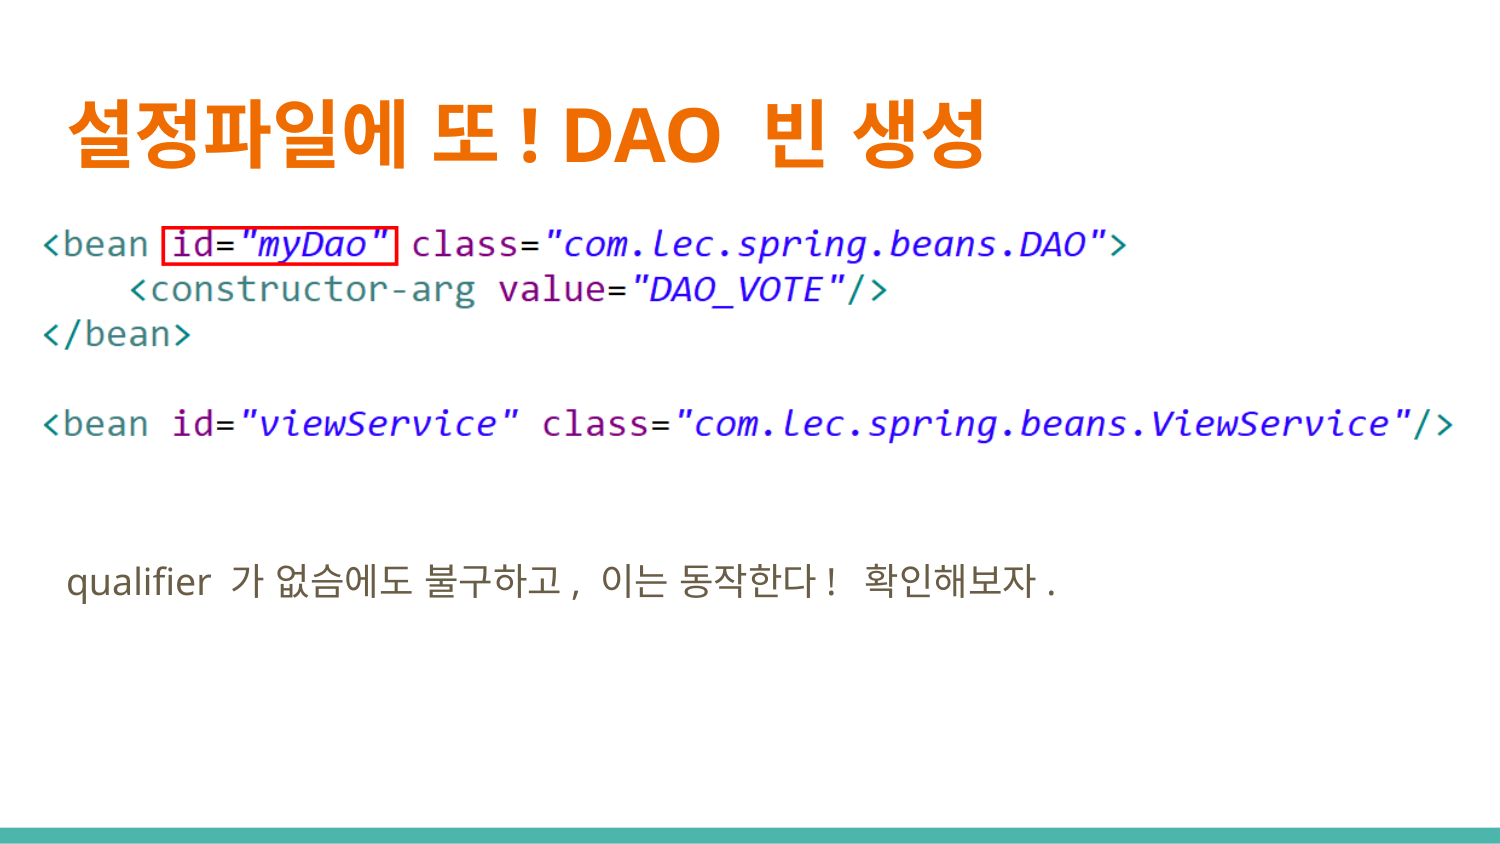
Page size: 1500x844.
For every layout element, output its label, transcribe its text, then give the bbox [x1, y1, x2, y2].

picture [37, 226, 1488, 453]
list qualifier 가 없슴에도 불구하고, 이는 동작한다! 확인해보자. [51, 536, 1449, 750]
title 설정파일에 또! DAO 빈 생성 [51, 72, 1449, 189]
